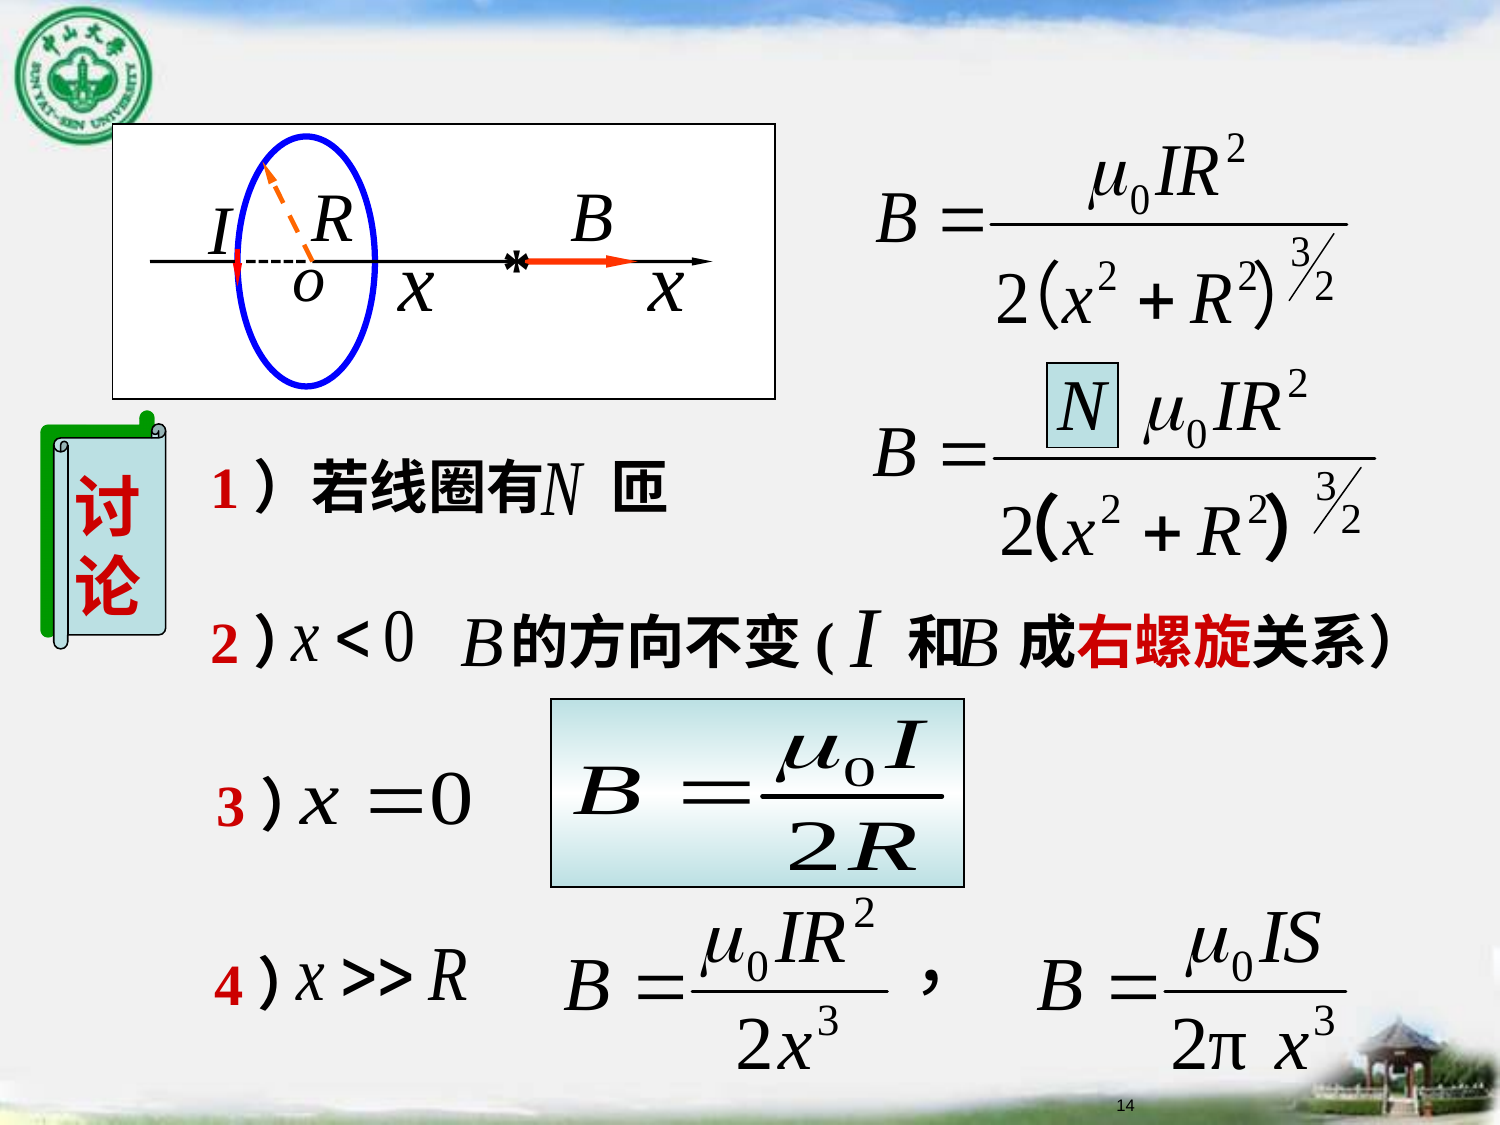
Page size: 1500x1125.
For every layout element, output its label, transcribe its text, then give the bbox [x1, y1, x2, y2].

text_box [53, 423, 204, 650]
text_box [187, 699, 963, 887]
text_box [859, 348, 1391, 575]
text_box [210, 442, 854, 528]
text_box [199, 938, 476, 1026]
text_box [549, 876, 1363, 1087]
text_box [195, 597, 1500, 684]
slide_number 14 [1012, 1096, 1151, 1125]
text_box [862, 112, 1363, 343]
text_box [112, 123, 776, 400]
picture [0, 0, 1500, 1125]
